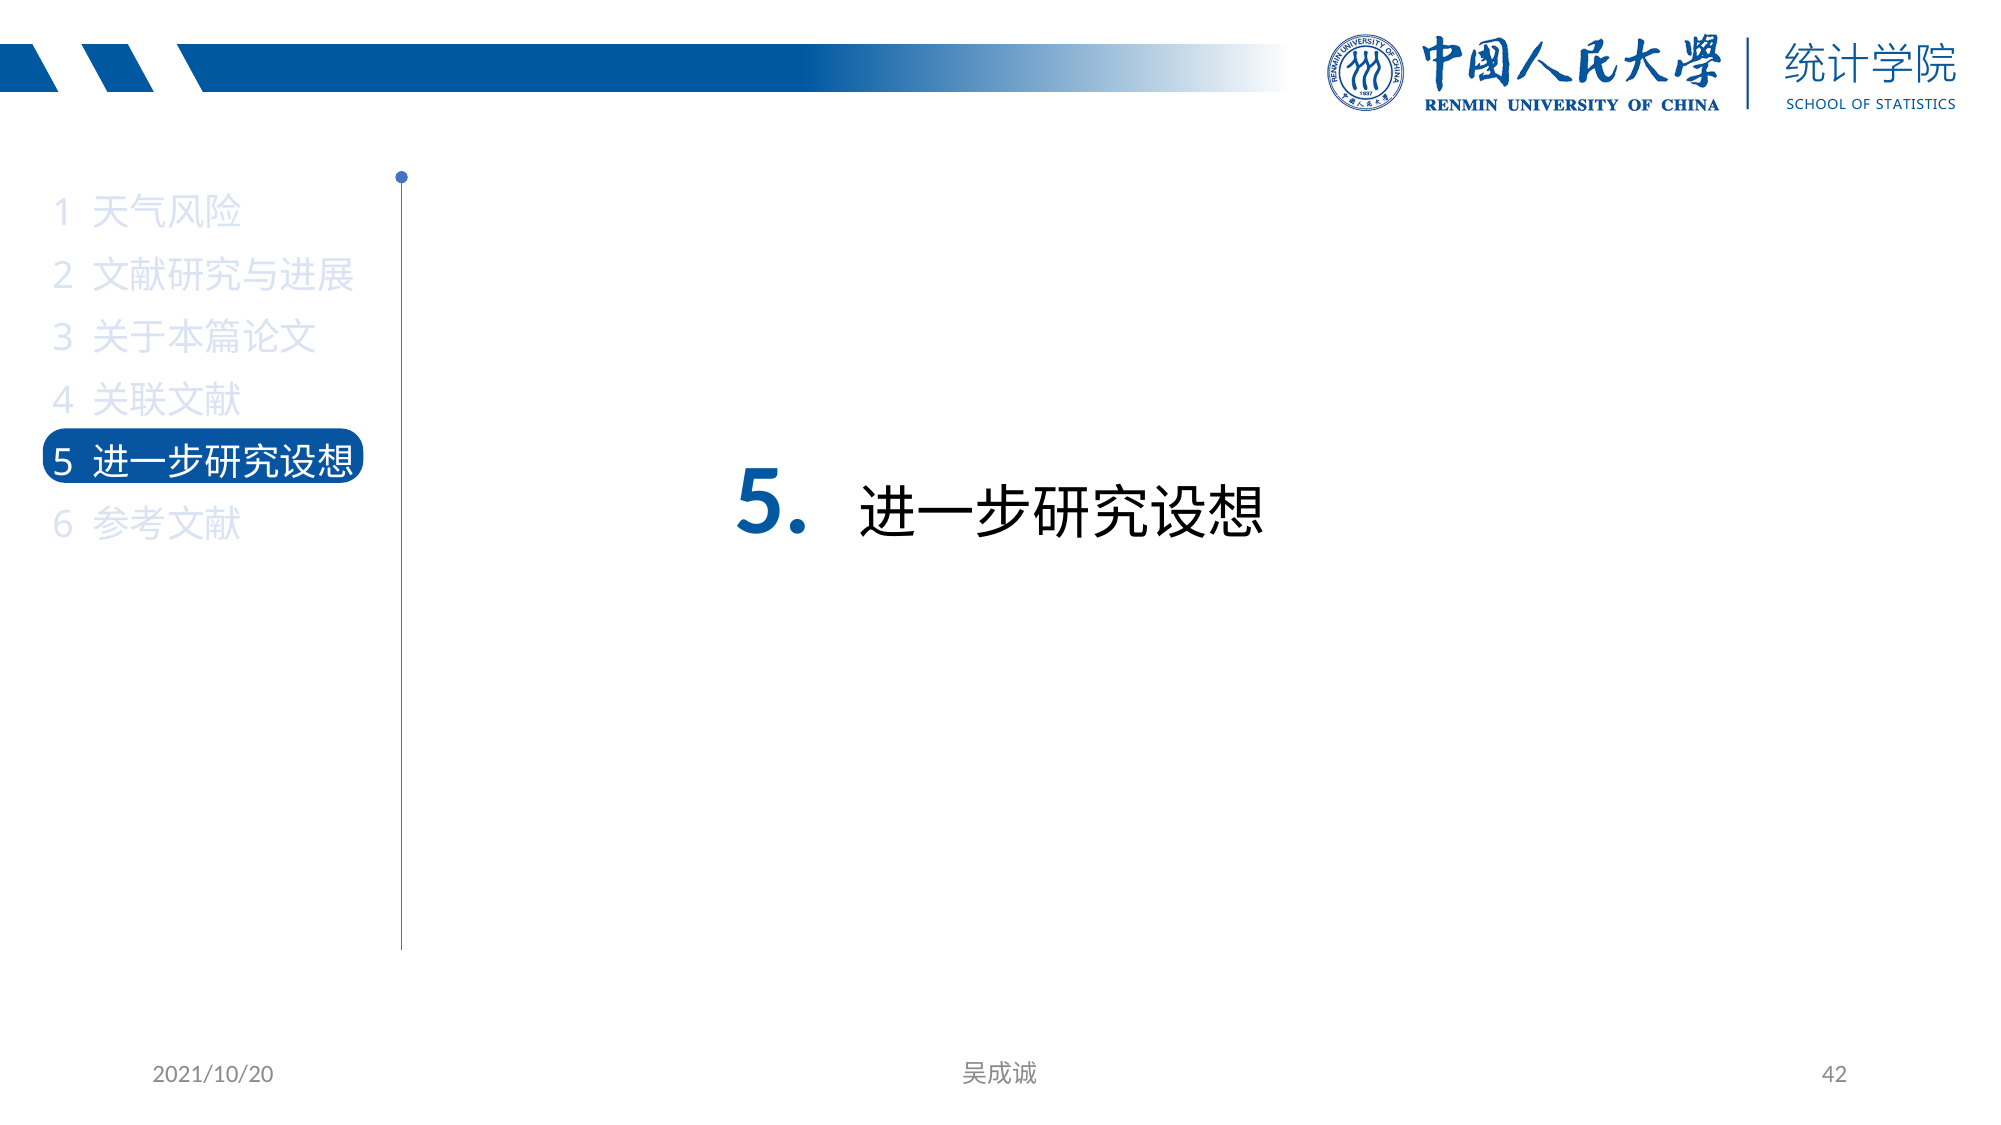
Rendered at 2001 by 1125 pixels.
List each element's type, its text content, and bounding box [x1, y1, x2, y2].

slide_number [137, 1042, 588, 1103]
slide_number 42 [1412, 1042, 1863, 1103]
footer 吴成诚 [662, 1042, 1338, 1103]
picture [1327, 33, 1956, 111]
text_box 1 天气风险 2 文献研究与进展 3 关于本篇论文 4 关联文献 5 进一步研究设想 6 参考文献 [37, 169, 402, 553]
text_box 5. 进一步研究设想 [719, 426, 1281, 561]
